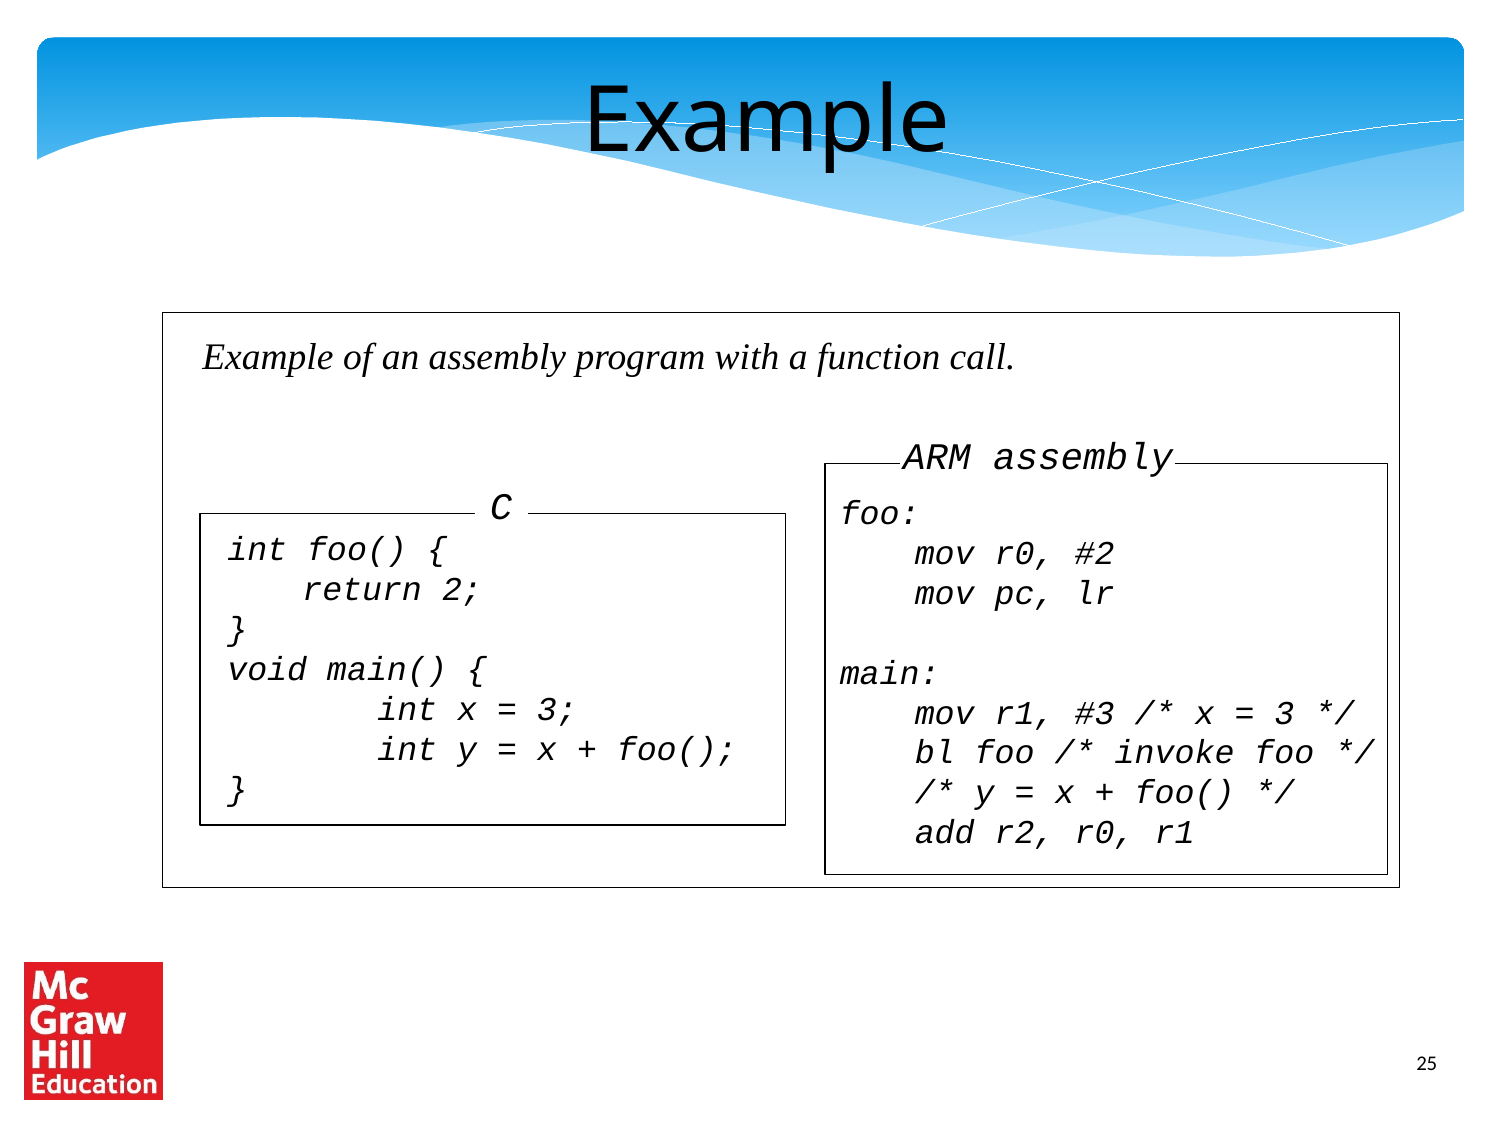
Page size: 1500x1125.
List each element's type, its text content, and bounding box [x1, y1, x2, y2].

text_box int foo() { return 2; } void main() { int x = 3; int y = x + foo(); } [212, 519, 763, 815]
text_box Example of an assembly program with a function call. [187, 324, 1163, 385]
text_box [199, 512, 787, 826]
text_box [161, 311, 1401, 889]
text_box [1189, 462, 1389, 483]
text_box foo: mov r0, #2 mov pc, lr main: mov r1, #3 /* x = 3 */ bl foo /* invoke foo */ /* y = x + foo() */ add r2, r0, r1 [824, 483, 1413, 858]
text_box [824, 858, 1389, 876]
title Example [158, 37, 1375, 192]
text_box C [475, 474, 528, 519]
picture [24, 962, 163, 1100]
text_box [824, 462, 888, 483]
text_box ARM assembly [888, 424, 1189, 483]
